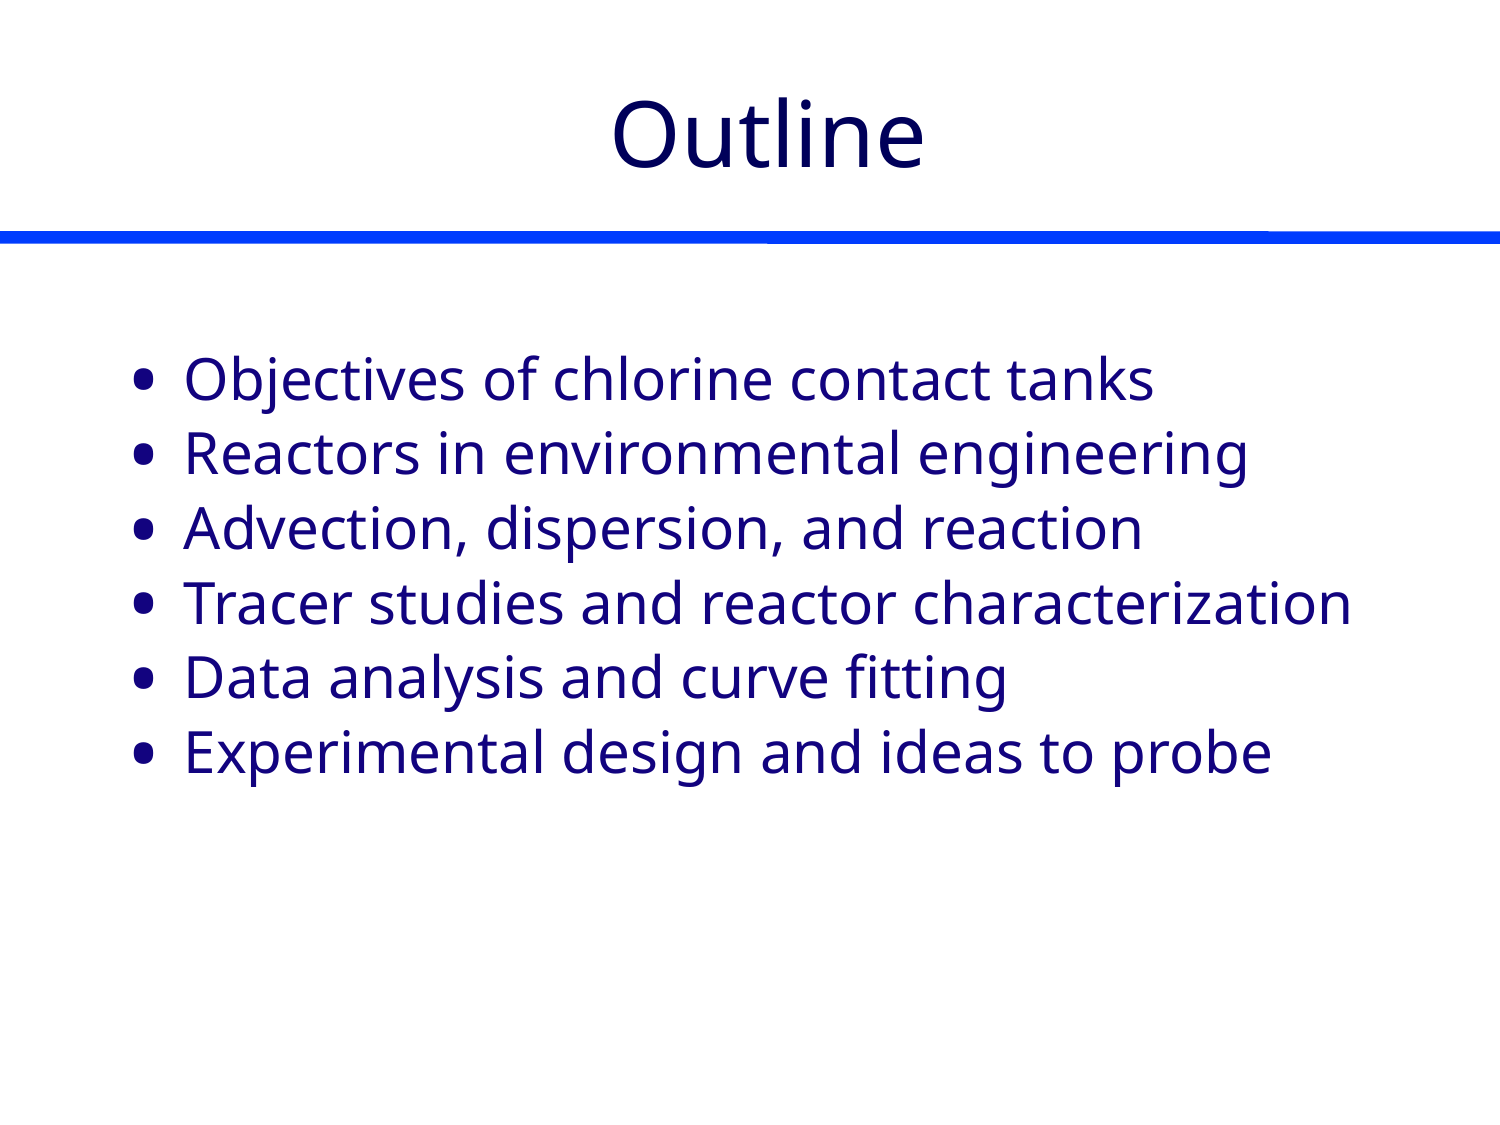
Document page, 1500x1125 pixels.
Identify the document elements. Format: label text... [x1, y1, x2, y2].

title Outline [75, 37, 1463, 225]
list Objectives of chlorine contact tanks Reactors in environmental engineering Advection, dispersion, and reaction Tracer studies and reactor characterization Data analysis and curve fitting Experimental design and ideas to probe [112, 342, 1388, 1018]
